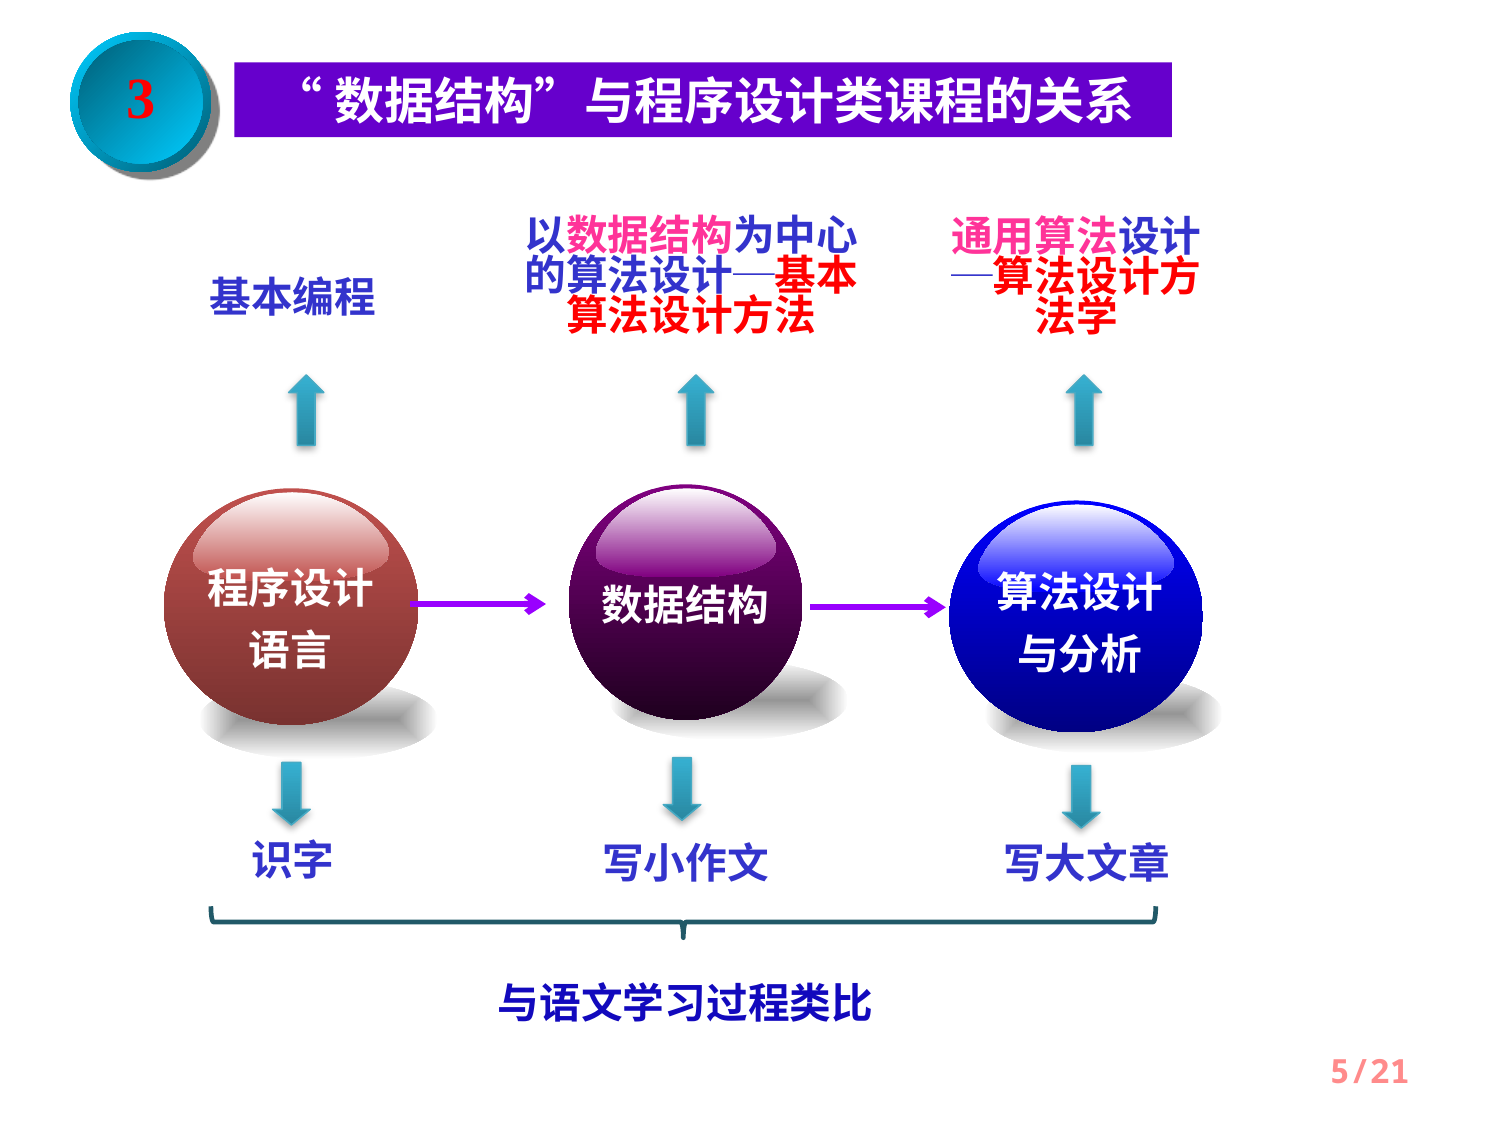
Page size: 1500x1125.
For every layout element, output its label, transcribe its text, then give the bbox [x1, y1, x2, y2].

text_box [163, 484, 1224, 760]
text_box “数据结构”与程序设计类课程的关系 [234, 62, 1172, 138]
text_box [210, 769, 1196, 1036]
text_box [70, 32, 211, 172]
slide_number 5/21 [1074, 1042, 1425, 1103]
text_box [163, 210, 1219, 446]
text_box 3 [78, 40, 203, 164]
